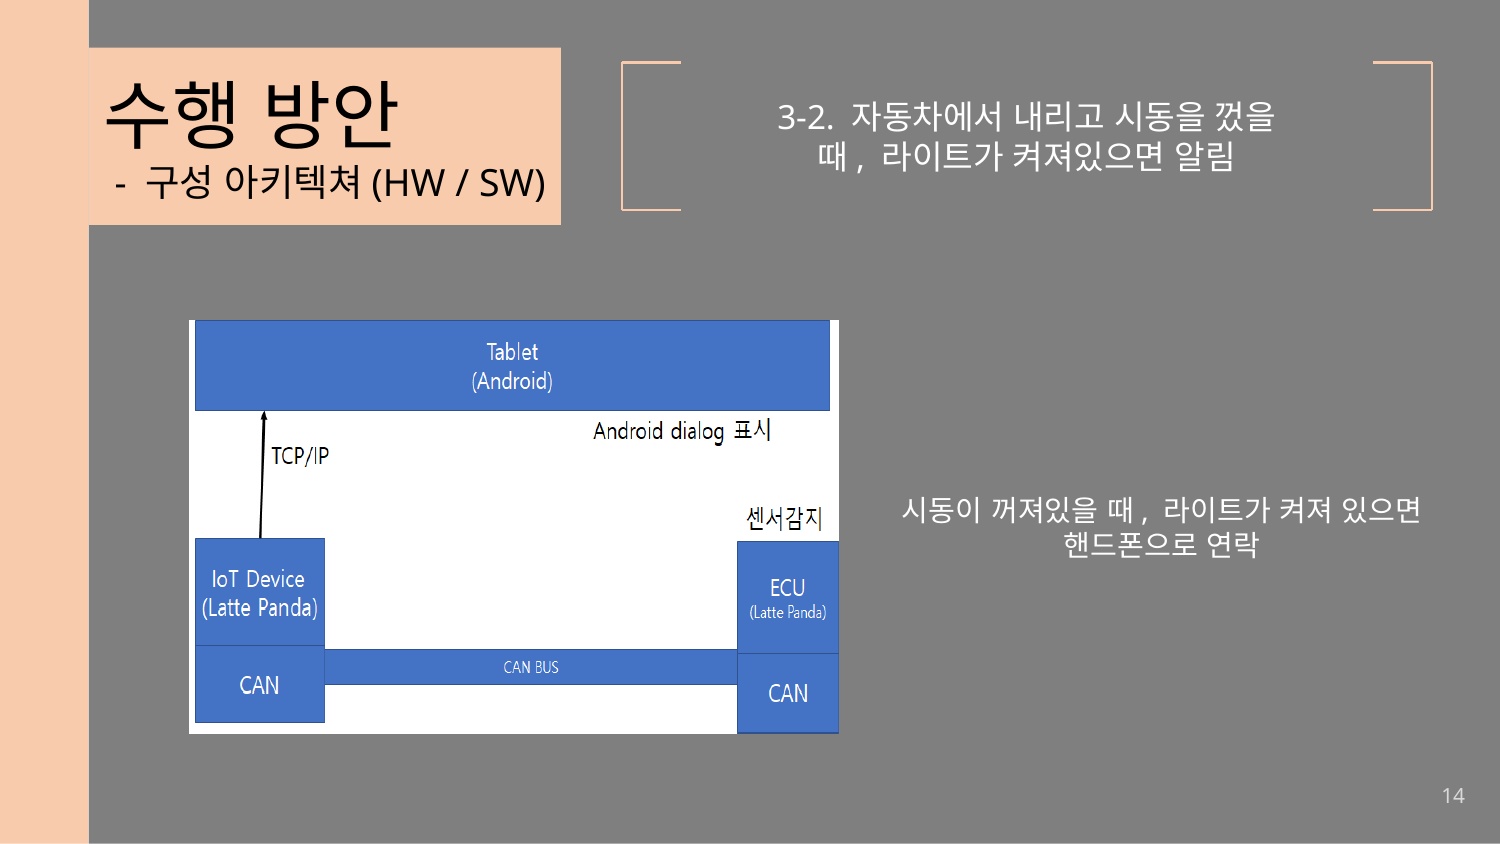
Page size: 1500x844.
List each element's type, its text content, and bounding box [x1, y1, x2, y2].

text_box 시동이 꺼져있을 때, 라이트가 켜져 있으면 핸드폰으로 연락 [844, 484, 1480, 570]
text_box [621, 62, 1432, 211]
picture [189, 319, 840, 734]
text_box 수행 방안 - 구성 아키텍쳐(HW / SW) [88, 47, 561, 225]
text_box [0, 0, 91, 844]
slide_number 14 [1389, 764, 1480, 830]
text_box [91, 0, 1500, 844]
